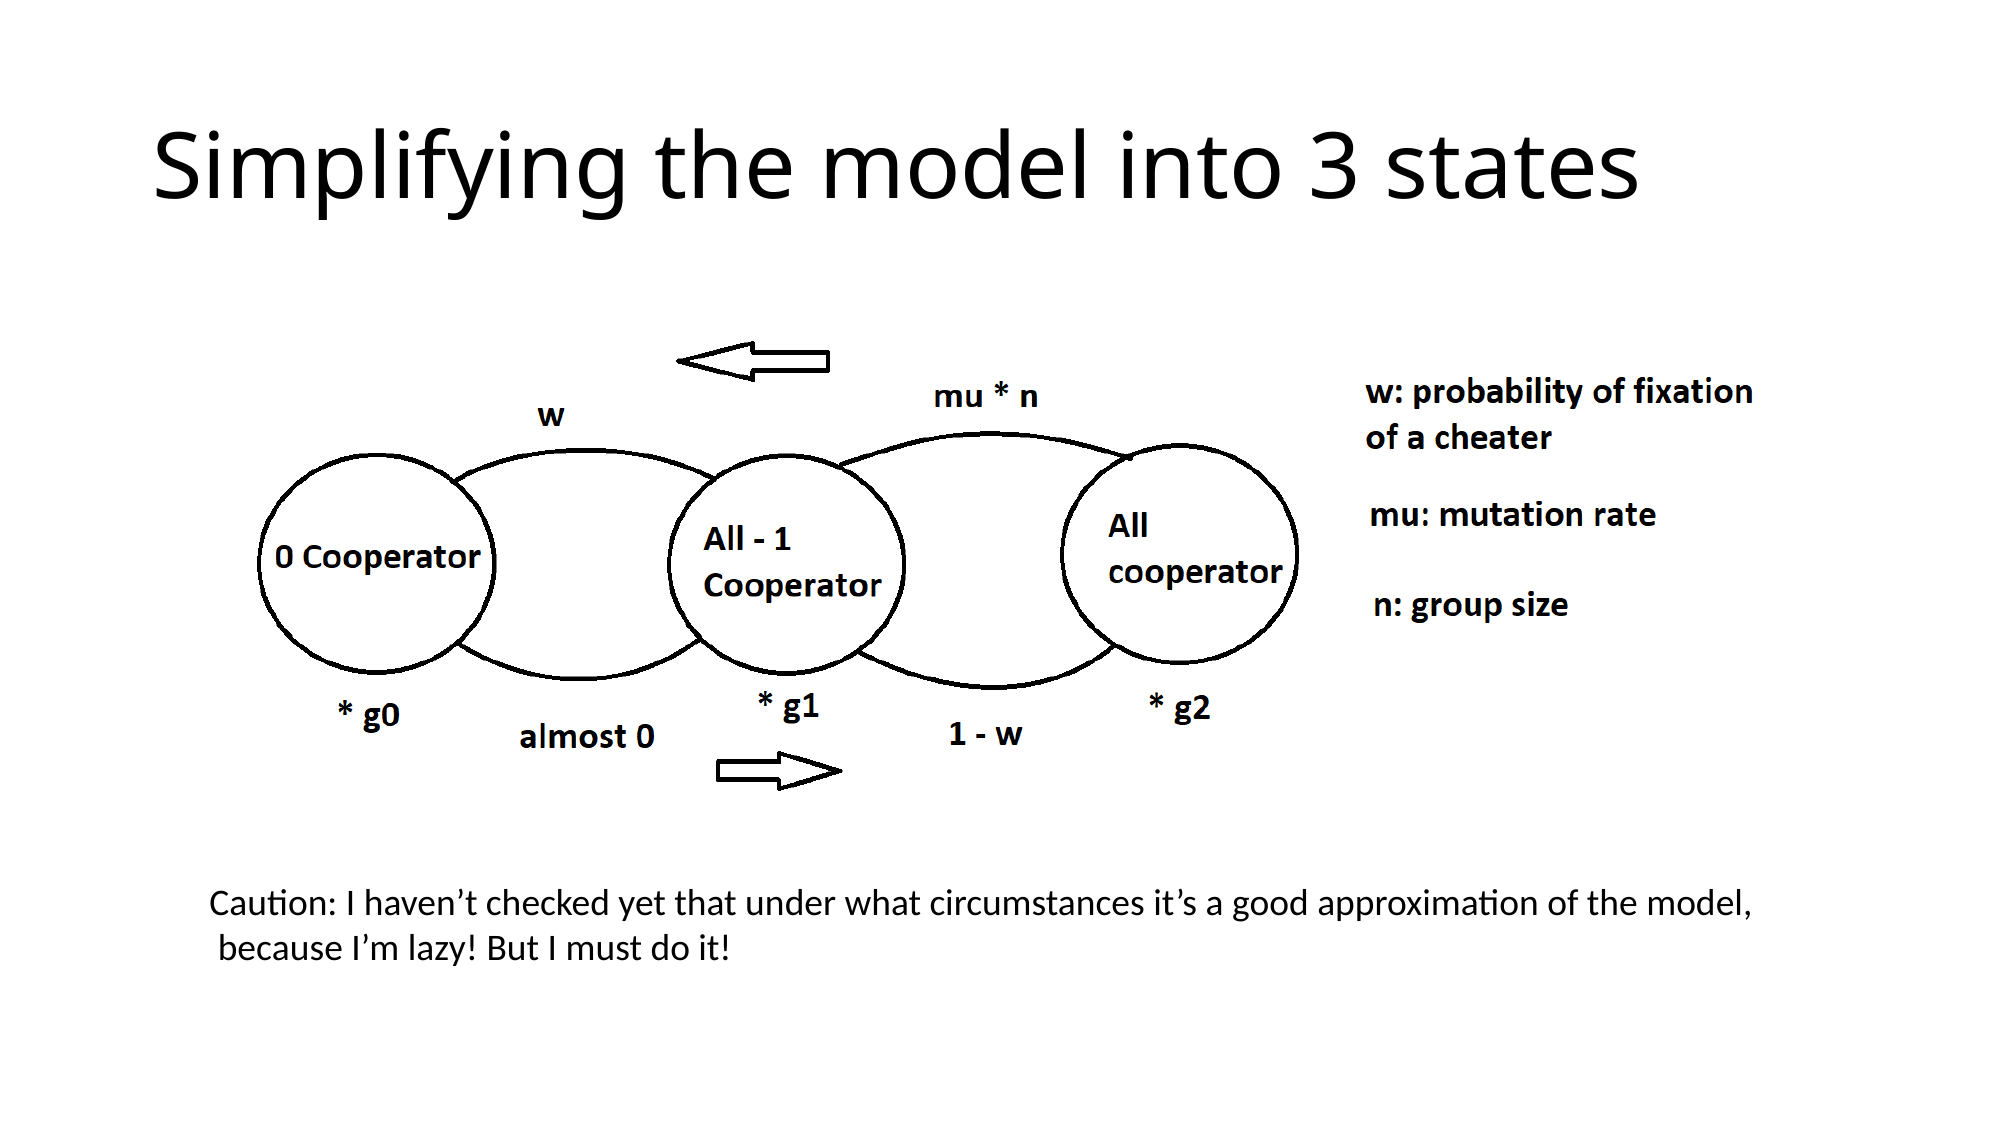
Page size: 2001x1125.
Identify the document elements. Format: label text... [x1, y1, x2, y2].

picture [198, 279, 1802, 835]
text_box Caution: I haven’t checked yet that under what circumstances it’s a good approximation of the model, because I’m lazy! But I must do it! [194, 870, 1770, 976]
title Simplifying the model into 3 states [137, 59, 1863, 278]
list [137, 299, 1863, 1014]
